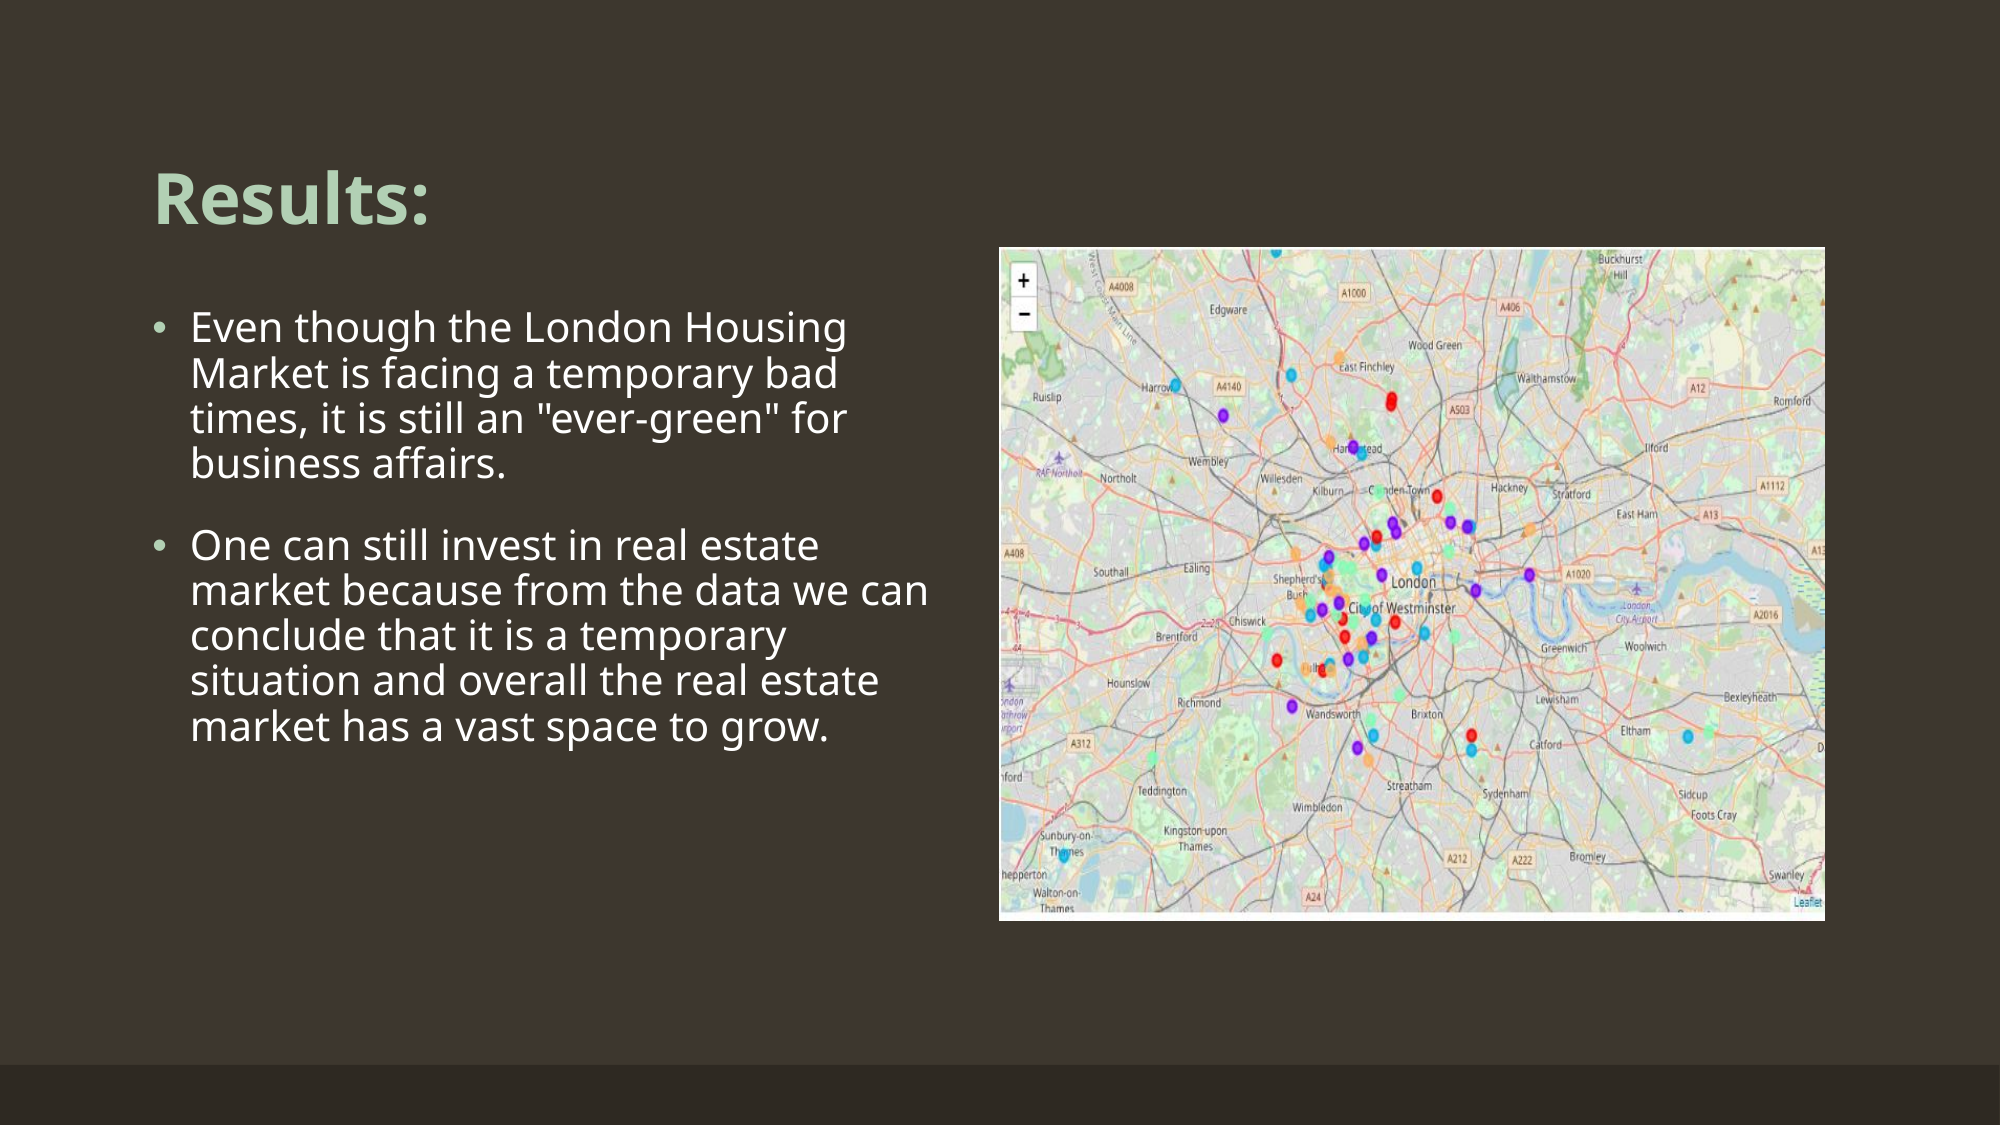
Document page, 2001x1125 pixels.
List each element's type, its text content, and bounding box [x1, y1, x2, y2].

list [999, 247, 1825, 921]
list Even though the London Housing Market is facing a temporary bad times, it is still an "ever-green" for business affairs. One can still invest in real estate market because from the data we can conclude that it is a temporary situation and overall the real estate market has a vast space to grow. [137, 299, 963, 1014]
title Results: [137, 59, 1863, 248]
